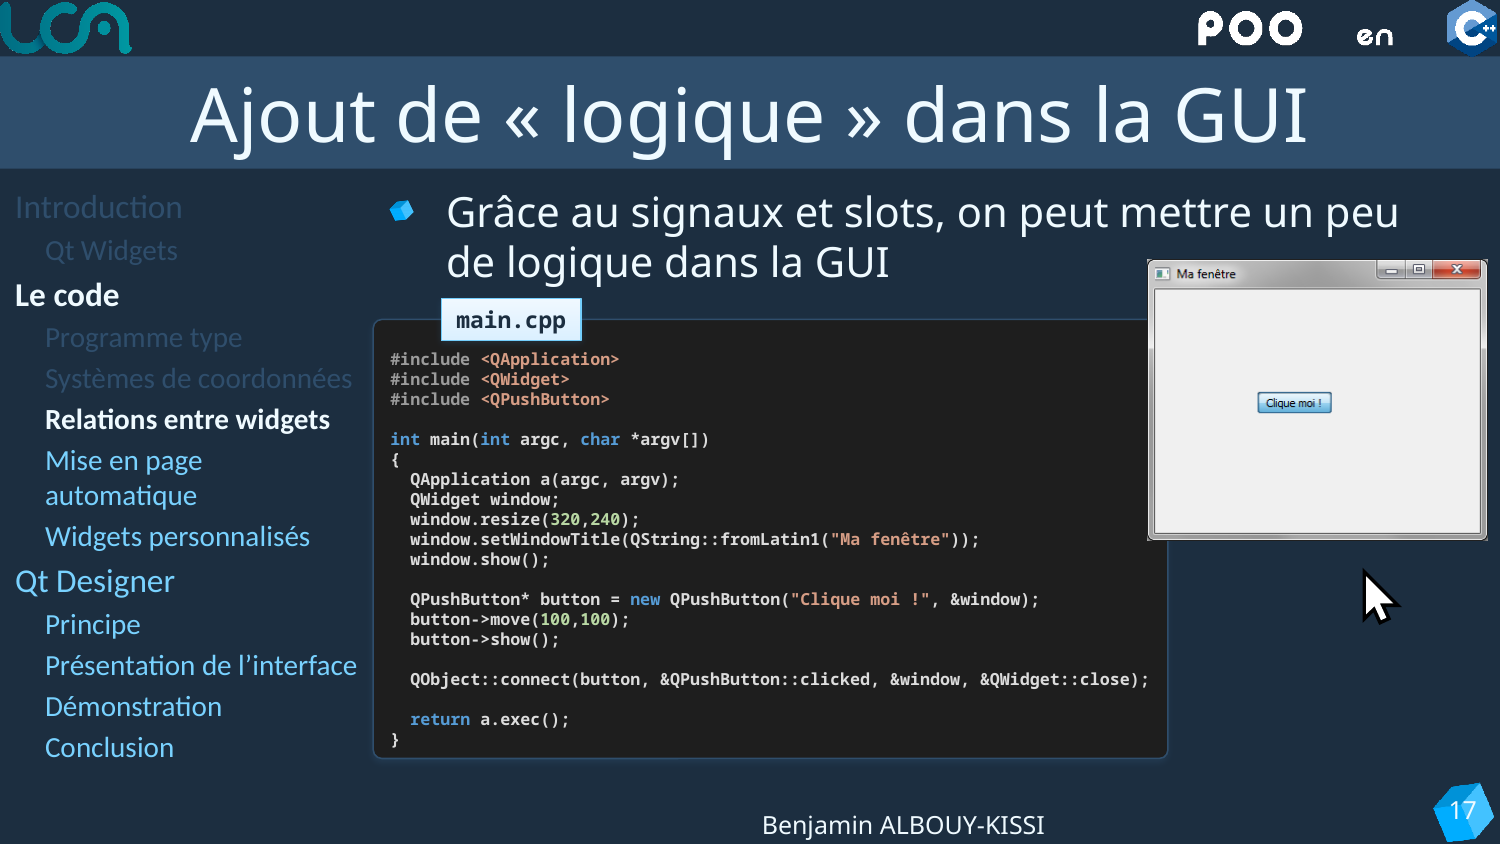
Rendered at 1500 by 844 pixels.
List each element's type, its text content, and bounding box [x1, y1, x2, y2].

text_box main.cpp [441, 298, 582, 341]
picture [1476, 782, 1494, 789]
picture [1147, 259, 1488, 541]
picture [1362, 567, 1404, 626]
picture [402, 200, 414, 221]
slide_number 17 [1432, 789, 1494, 835]
list Introduction Qt Widgets Le code Programme type Systèmes de coordonnées Relations entre widgets Mise en page automatique Widgets personnalisés Qt Designer Principe Présentation de l’interface Démonstration Conclusion [0, 178, 375, 807]
picture [1465, 835, 1494, 842]
title Ajout de « logique » dans la GUI [24, 56, 1475, 169]
list Grâce au signaux et slots, on peut mettre un peu de logique dans la GUI [375, 552, 1475, 806]
picture [0, 2, 132, 54]
picture [1433, 835, 1445, 842]
footer Benjamin ALBOUY-KISSI [374, 806, 1433, 844]
text_box #include <QApplication> #include <QWidget> #include <QPushButton> int main(int argc, char *argv[]) { QApplication a(argc, argv); QWidget window; window.resize(320,240); window.setWindowTitle(QString::fromLatin1("Ma fenêtre")); window.show(); QPushButton* button = new QPushButton("Clique moi !", &window); button->move(100,100); button->show(); QObject::connect(button, &QPushButton::clicked, &window, &QWidget::close); return a.exec(); } [372, 318, 1169, 760]
picture [389, 200, 396, 207]
picture [1194, 0, 1500, 57]
list Grâce au signaux et slots, on peut mettre un peu de logique dans la GUI [375, 178, 1475, 320]
